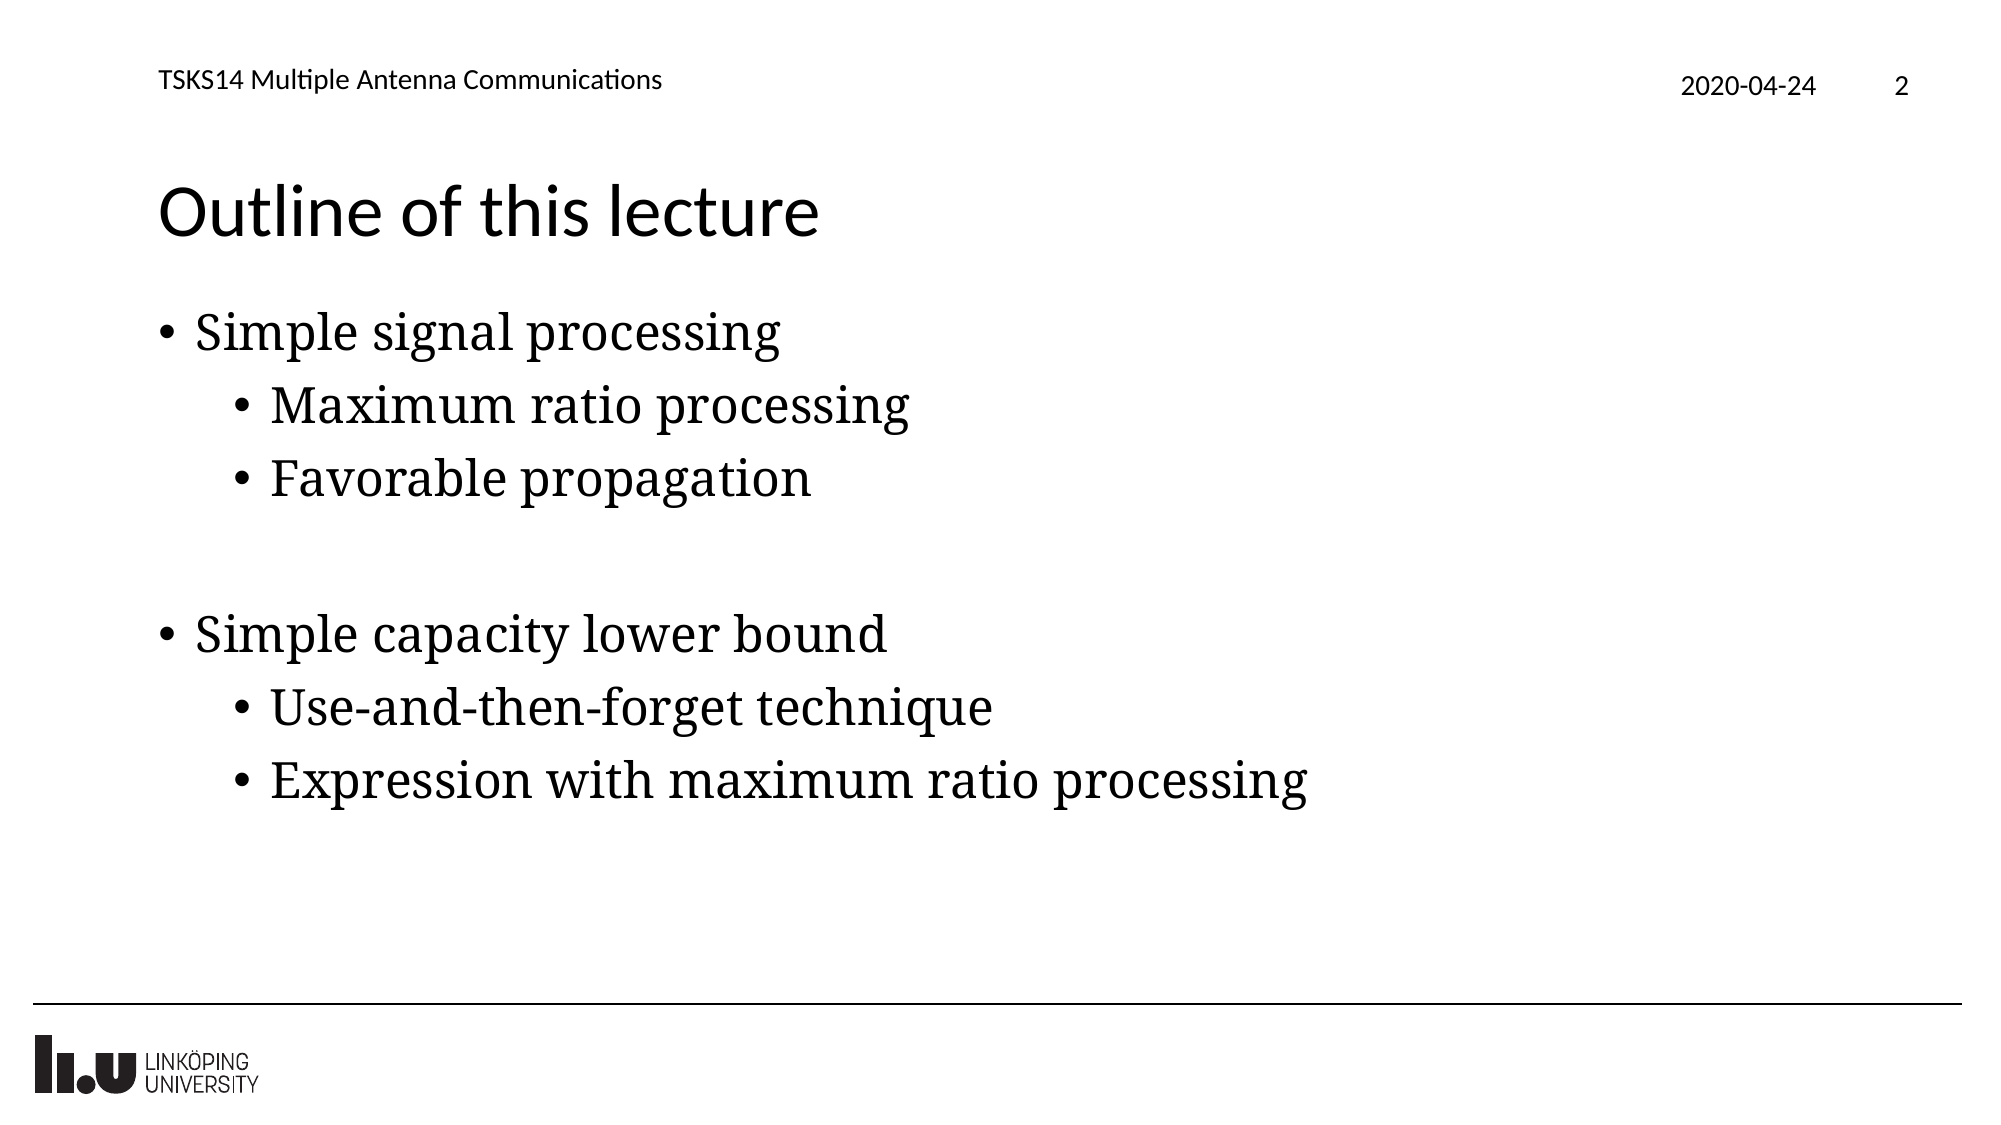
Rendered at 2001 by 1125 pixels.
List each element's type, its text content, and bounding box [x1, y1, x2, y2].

slide_number 2 [1802, 59, 1924, 103]
footer TSKS14 Multiple Antenna Communications [143, 59, 1484, 103]
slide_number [1518, 59, 1802, 103]
title Outline of this lecture [143, 163, 1924, 300]
list Simple signal processing Maximum ratio processing Favorable propagation Simple capacity lower bound Use-and-then-forget technique Expression with maximum ratio processing [143, 300, 1924, 968]
